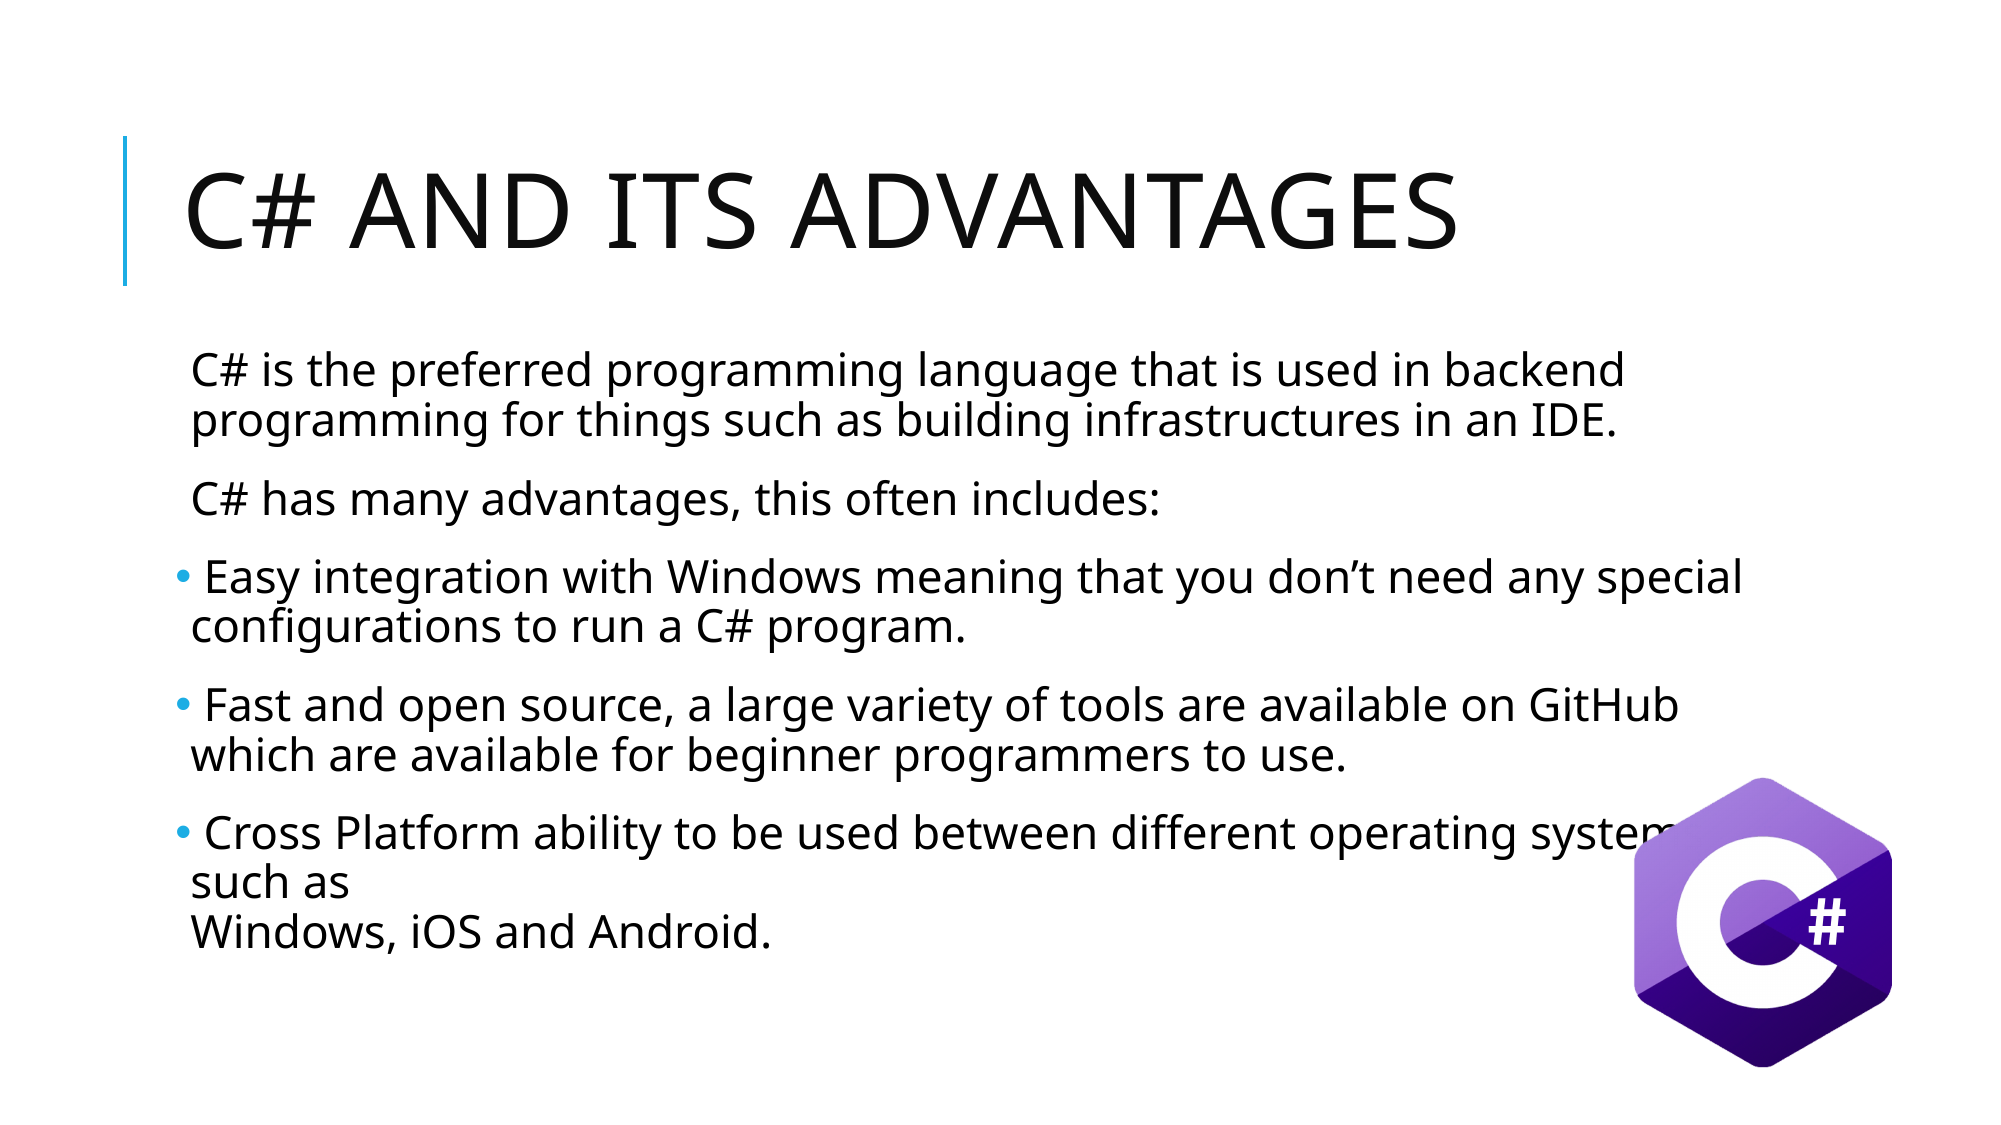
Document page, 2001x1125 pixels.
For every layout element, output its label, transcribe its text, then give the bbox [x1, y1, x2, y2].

list C# is the preferred programming language that is used in backend programming for things such as building infrastructures in an IDE. C# has many advantages, this often includes: Easy integration with Windows meaning that you don’t need any special configurations to run a C# program. Fast and open source, a large variety of tools are available on GitHub which are available for beginner programmers to use. Cross Platform ability to be used between different operating systems such as Windows, iOS and Android. [168, 339, 1763, 1000]
picture [1618, 765, 1907, 1076]
title C# and its advantages [168, 96, 1763, 339]
